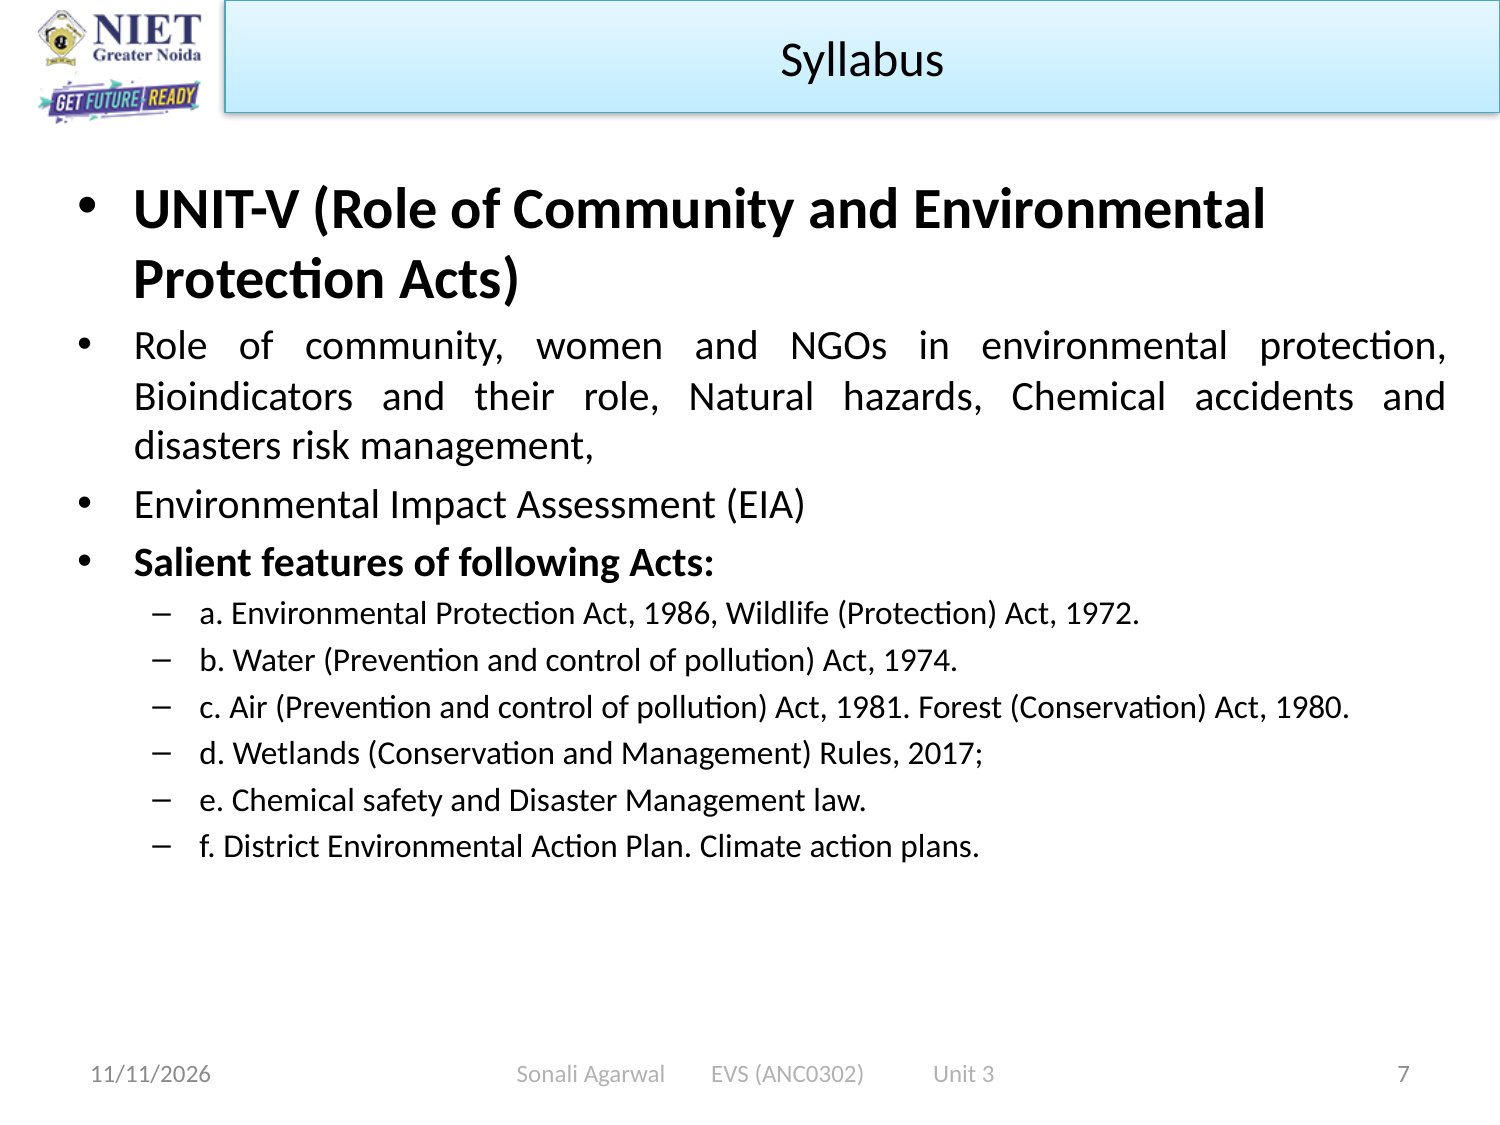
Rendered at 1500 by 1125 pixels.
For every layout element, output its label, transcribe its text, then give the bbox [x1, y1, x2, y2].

list UNIT-V (Role of Community and Environmental Protection Acts) Role of community, women and NGOs in environmental protection, Bioindicators and their role, Natural hazards, Chemical accidents and disasters risk management, Environmental Impact Assessment (EIA) Salient features of following Acts: a. Environmental Protection Act, 1986, Wildlife (Protection) Act, 1972. b. Water (Prevention and control of pollution) Act, 1974. c. Air (Prevention and control of pollution) Act, 1981. Forest (Conservation) Act, 1980. d. Wetlands (Conservation and Management) Rules, 2017; e. Chemical safety and Disaster Management law. f. District Environmental Action Plan. Climate action plans. [62, 162, 1463, 1000]
slide_number 7 [1074, 1042, 1425, 1103]
picture [0, 0, 238, 135]
footer Sonali Agarwal EVS (ANC0302) Unit 3 [450, 1042, 1063, 1103]
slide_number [75, 1042, 425, 1103]
text_box Syllabus [238, 0, 1500, 113]
